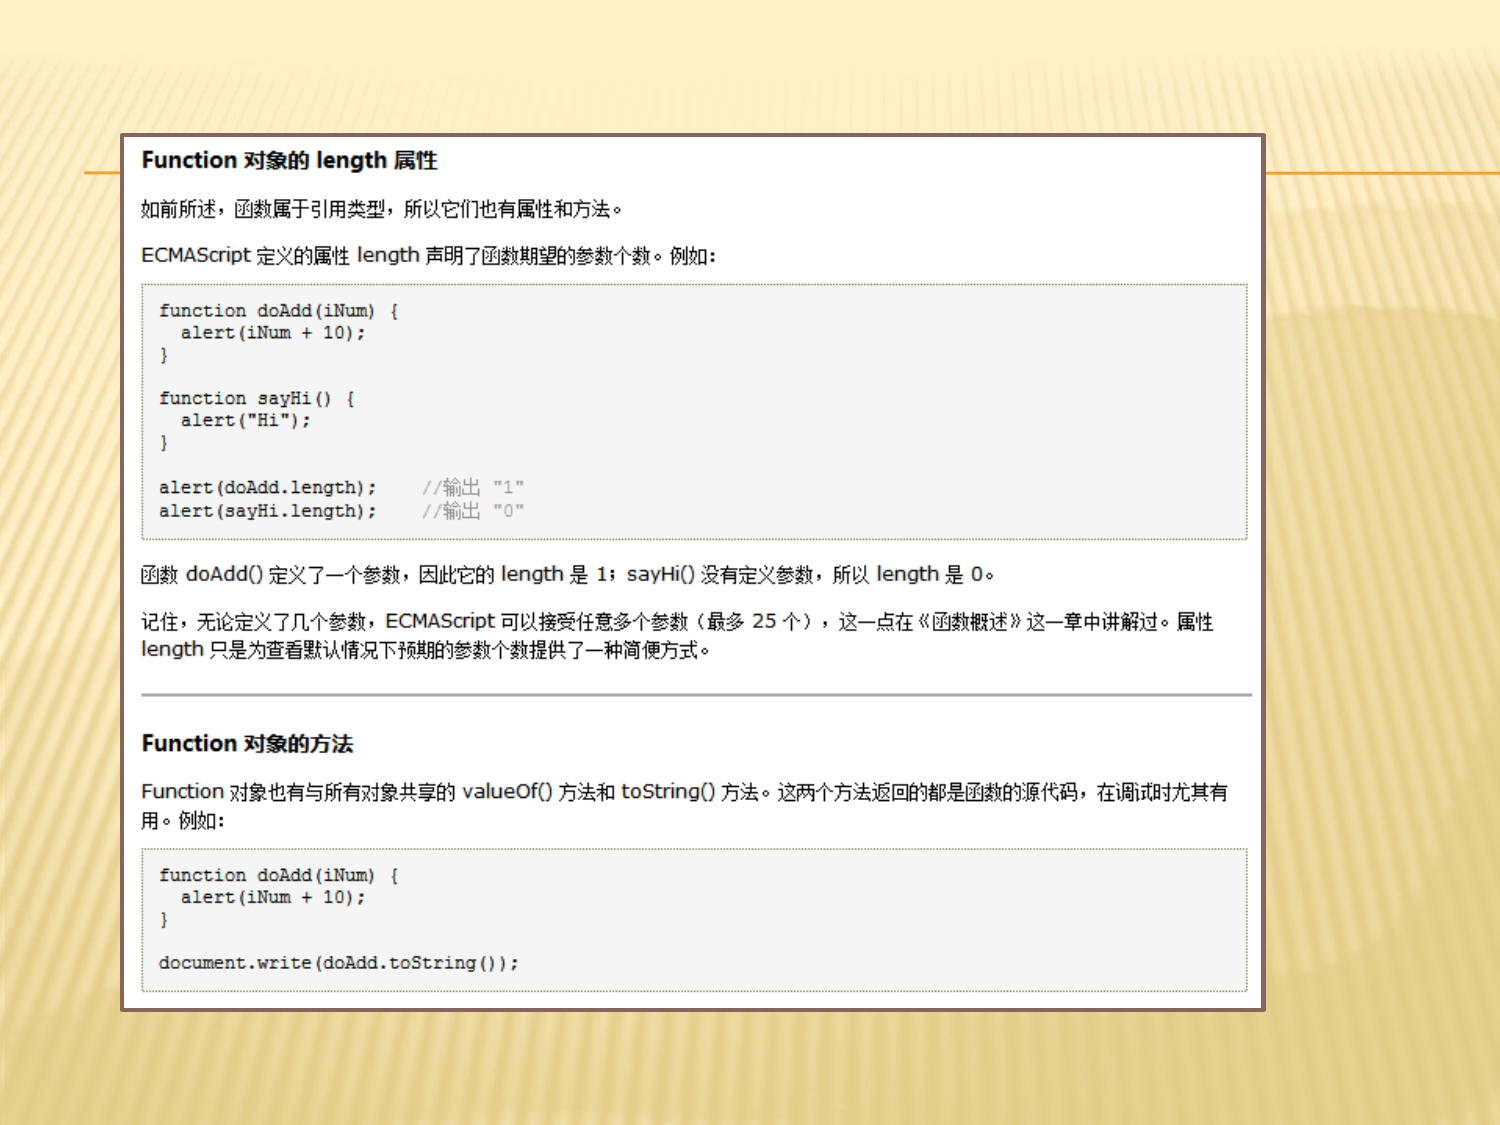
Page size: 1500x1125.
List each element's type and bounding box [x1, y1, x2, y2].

picture [123, 136, 1262, 1008]
